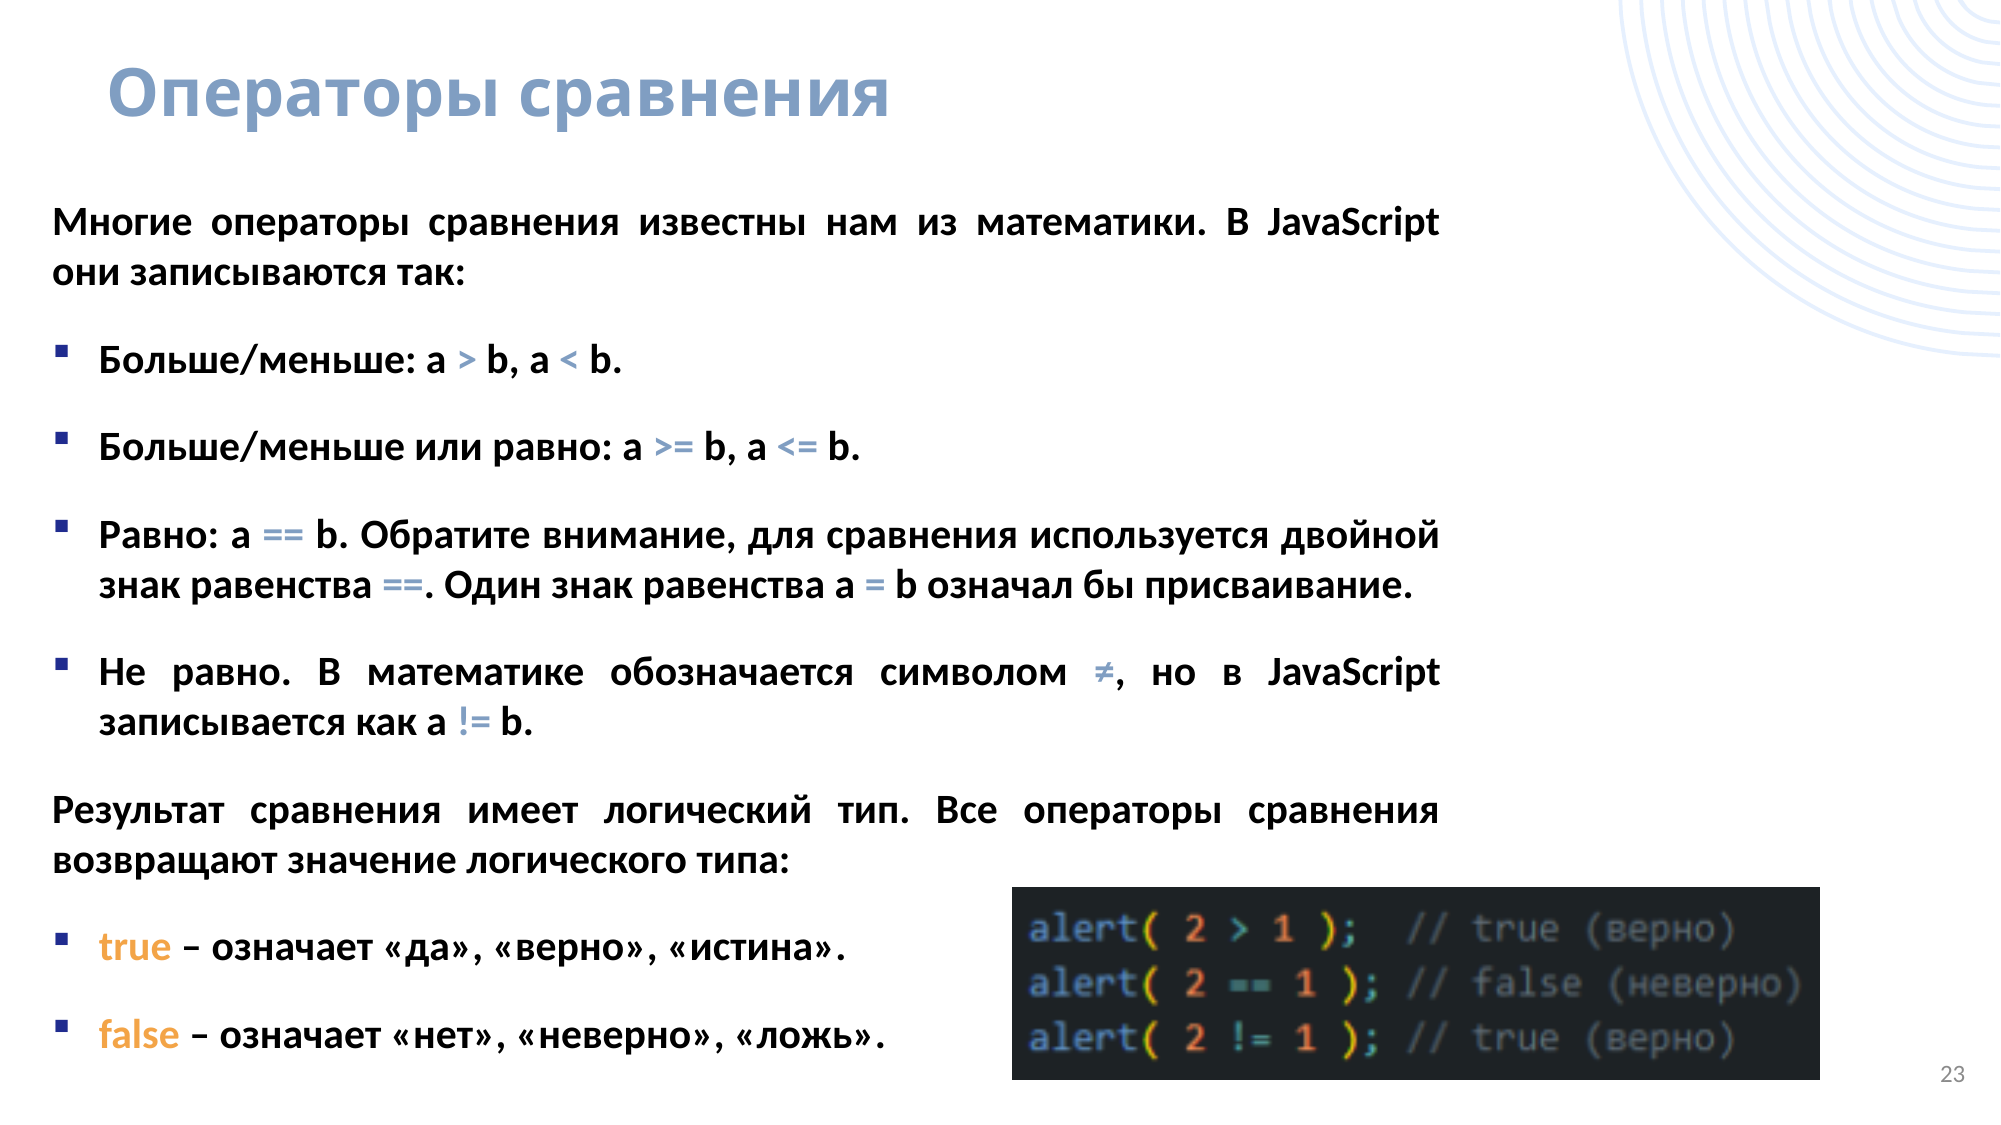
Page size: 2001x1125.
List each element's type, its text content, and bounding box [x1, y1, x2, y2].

title Операторы сравнения [91, 44, 1831, 135]
text_box Многие операторы сравнения известны нам из математики. В JavaScript они записываются так: Больше/меньше: a > b, a < b. Больше/меньше или равно: a >= b, a <= b. Равно: a == b. Обратите внимание, для сравнения используется двойной знак равенства ==. Один знак равенства a = b означал бы присваивание. Не равно. В математике обозначается символом ≠, но в JavaScript записывается как a != b. Результат сравнения имеет логический тип. Все операторы сравнения возвращают значение логического типа: true – означает «да», «верно», «истина». false – означает «нет», «неверно», «ложь». [37, 186, 1456, 1065]
slide_number 23 [1530, 1042, 1981, 1103]
picture [1012, 887, 1820, 1080]
